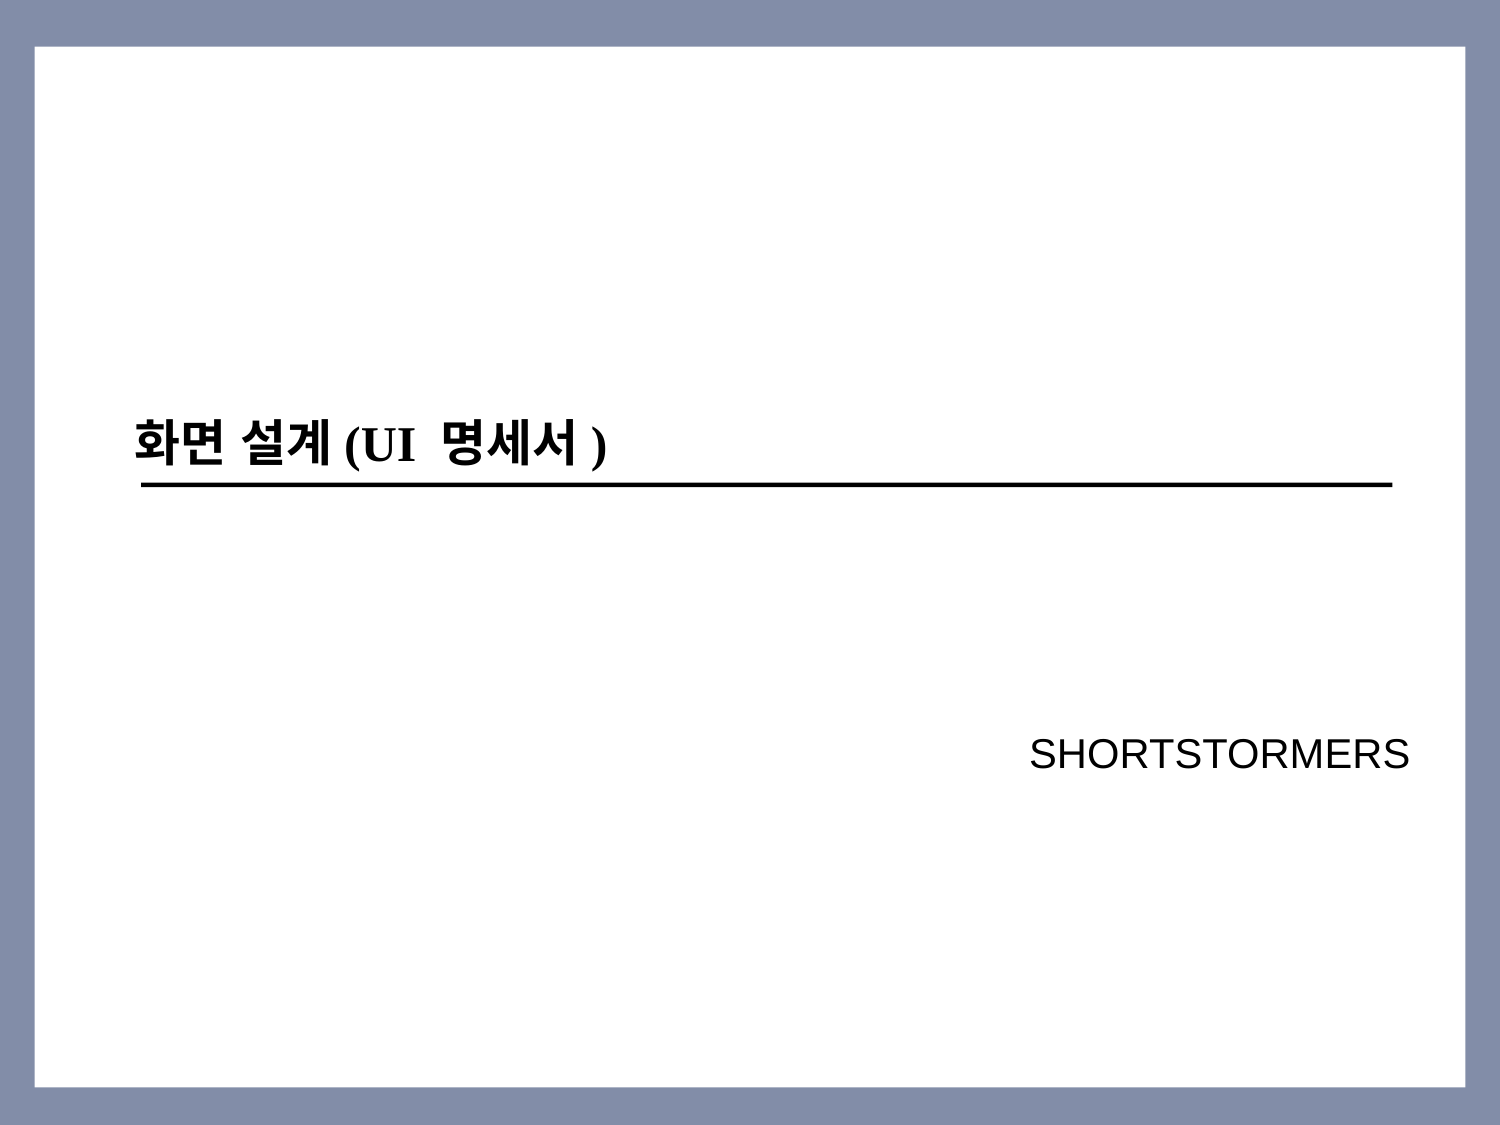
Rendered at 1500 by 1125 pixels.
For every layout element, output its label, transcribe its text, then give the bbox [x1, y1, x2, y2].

text_box SHORTSTORMERS [1014, 719, 1426, 785]
title 화면 설계(UI 명세서) [119, 320, 1395, 488]
